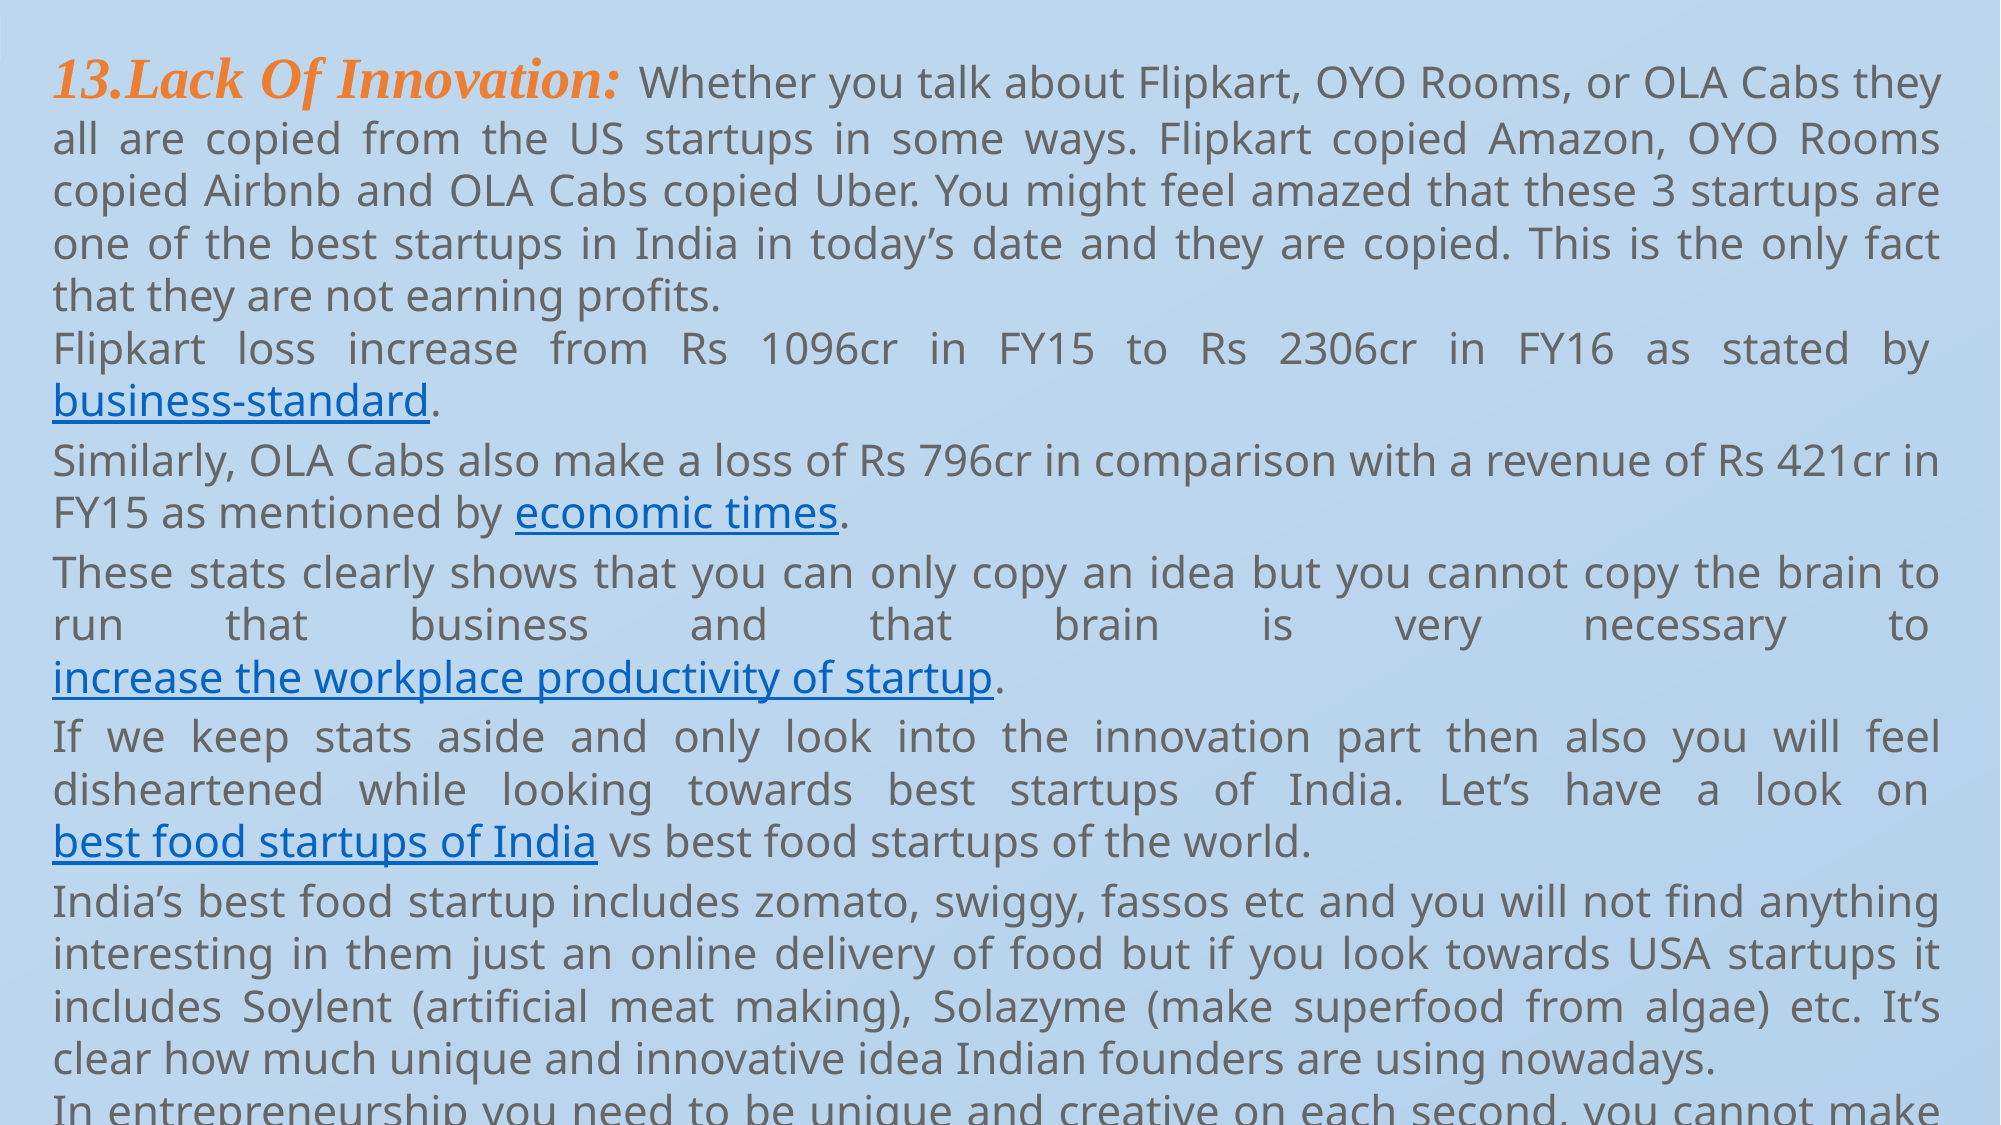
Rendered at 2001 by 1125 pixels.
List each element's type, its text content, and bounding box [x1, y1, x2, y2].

text_box [21, 417, 1248, 504]
text_box 13.Lack Of Innovation: Whether you talk about Flipkart, OYO Rooms, or OLA Cabs they all are copied from the US startups in some ways. Flipkart copied Amazon, OYO Rooms copied Airbnb and OLA Cabs copied Uber. You might feel amazed that these 3 startups are one of the best startups in India in today’s date and they are copied. This is the only fact that they are not earning profits. Flipkart loss increase from Rs 1096cr in FY15 to Rs 2306cr in FY16 as stated by business-standard. Similarly, OLA Cabs also make a loss of Rs 796cr in comparison with a revenue of Rs 421cr in FY15 as mentioned by economic times. These stats clearly shows that you can only copy an idea but you cannot copy the brain to run that business and that brain is very necessary to increase the workplace productivity of startup. If we keep stats aside and only look into the innovation part then also you will feel disheartened while looking towards best startups of India. Let’s have a look on best food startups of India vs best food startups of the world. India’s best food startup includes zomato, swiggy, fassos etc and you will not find anything interesting in them just an online delivery of food but if you look towards USA startups it includes Soylent (artificial meat making), Solazyme (make superfood from algae) etc. It’s clear how much unique and innovative idea Indian founders are using nowadays. In entrepreneurship you need to be unique and creative on each second, you cannot make much profits if you are just copying other people. [37, 33, 1958, 1125]
